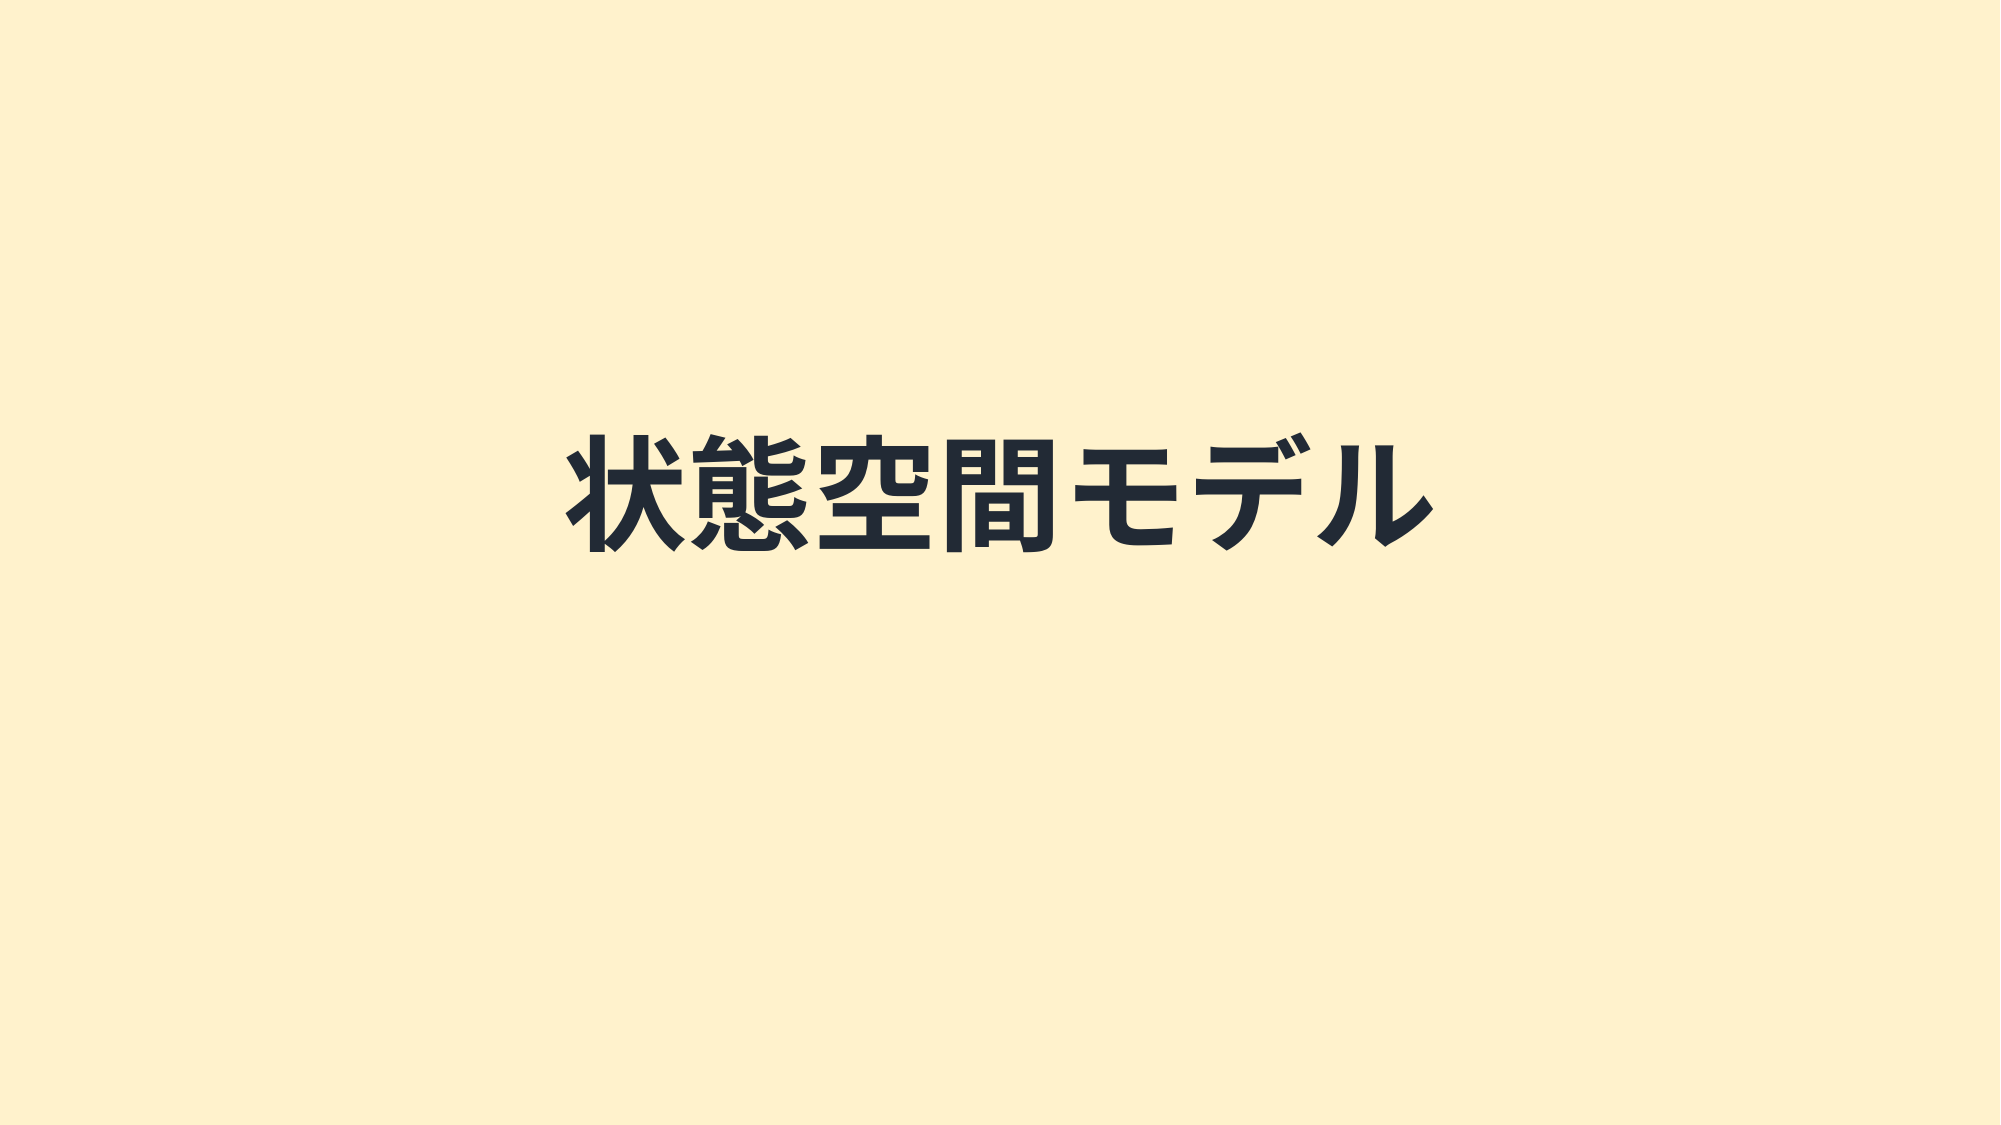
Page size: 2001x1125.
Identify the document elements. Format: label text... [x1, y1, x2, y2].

title 状態空間モデル [249, 184, 1750, 576]
